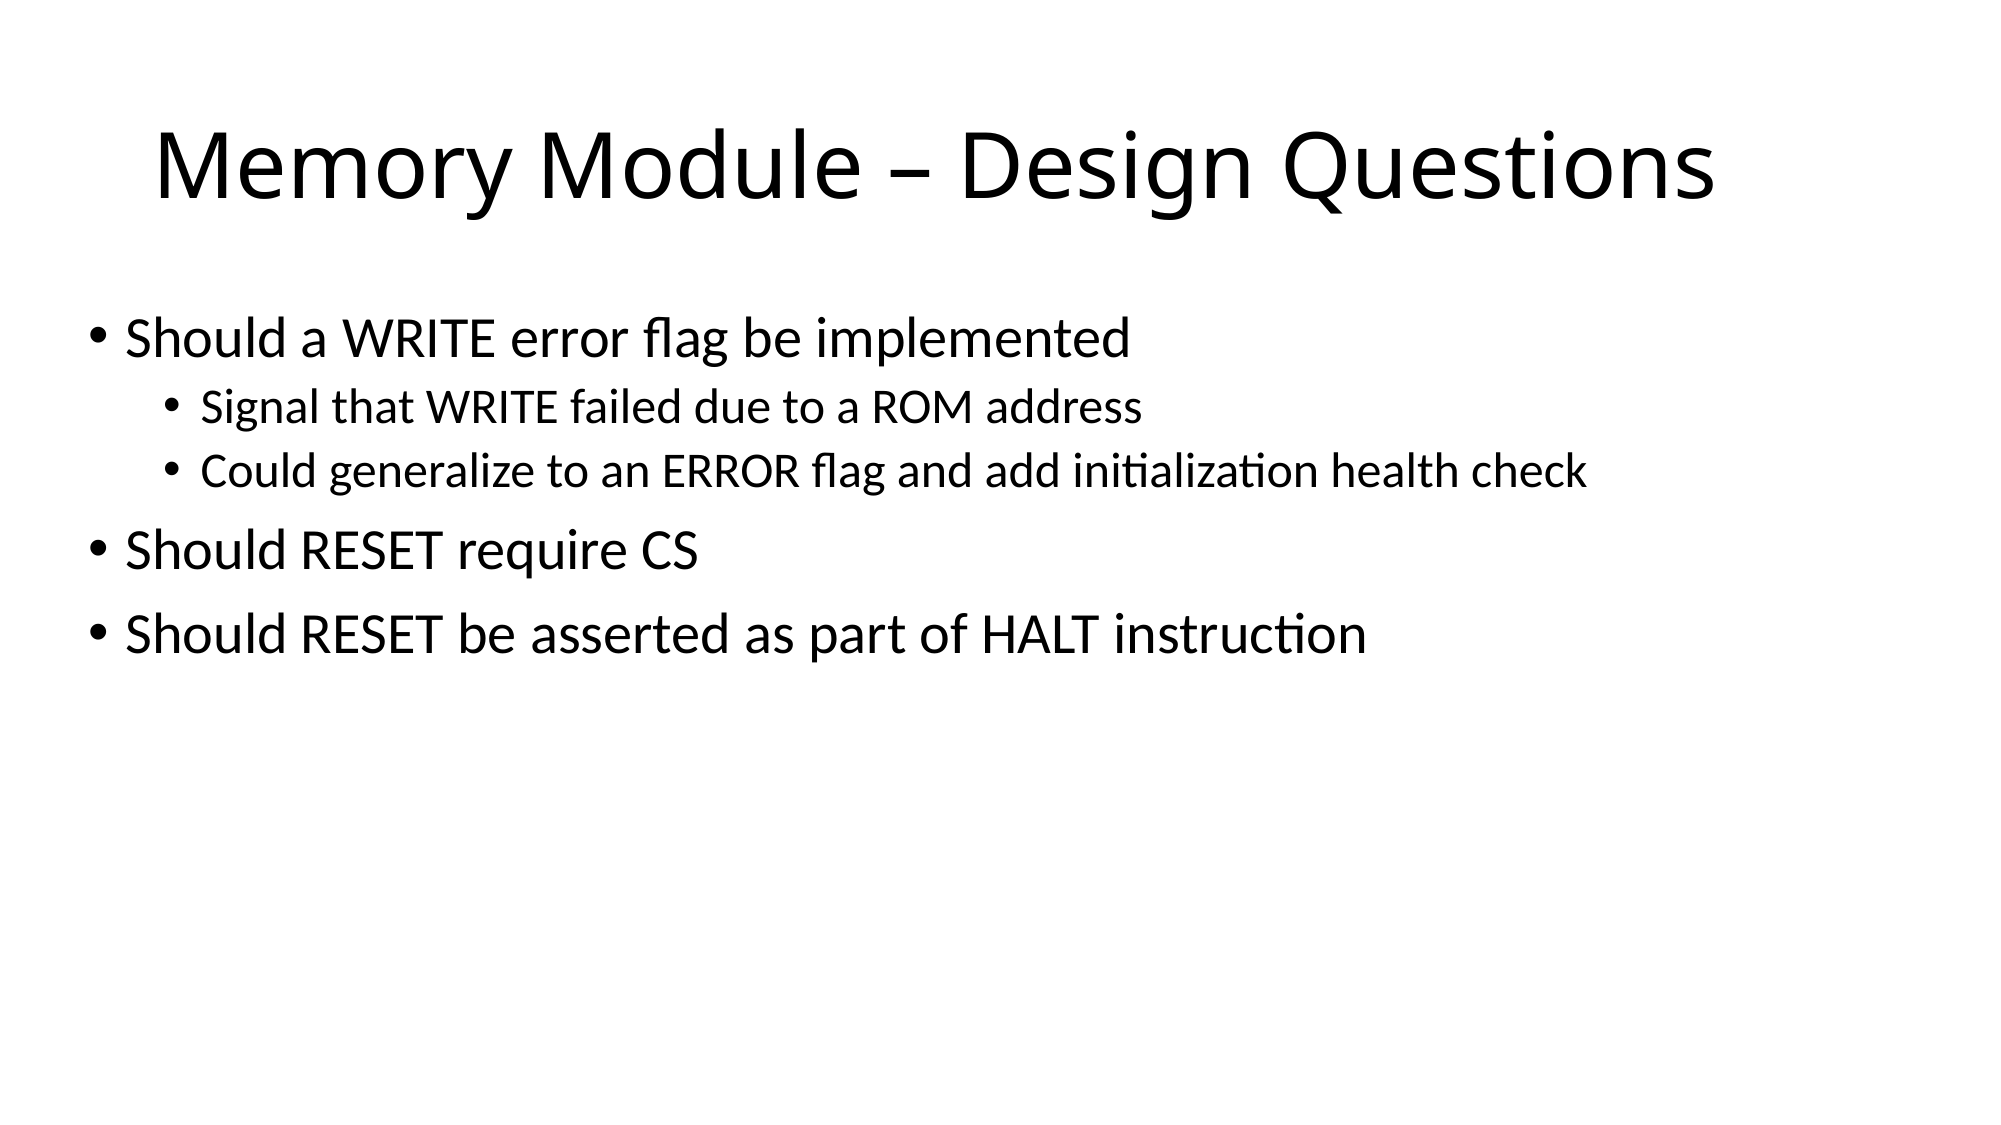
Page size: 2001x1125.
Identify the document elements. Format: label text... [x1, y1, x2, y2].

title Memory Module – Design Questions [137, 59, 1863, 278]
list Should a WRITE error flag be implemented Signal that WRITE failed due to a ROM address Could generalize to an ERROR flag and add initialization health check Should RESET require CS Should RESET be asserted as part of HALT instruction [73, 299, 1799, 1014]
